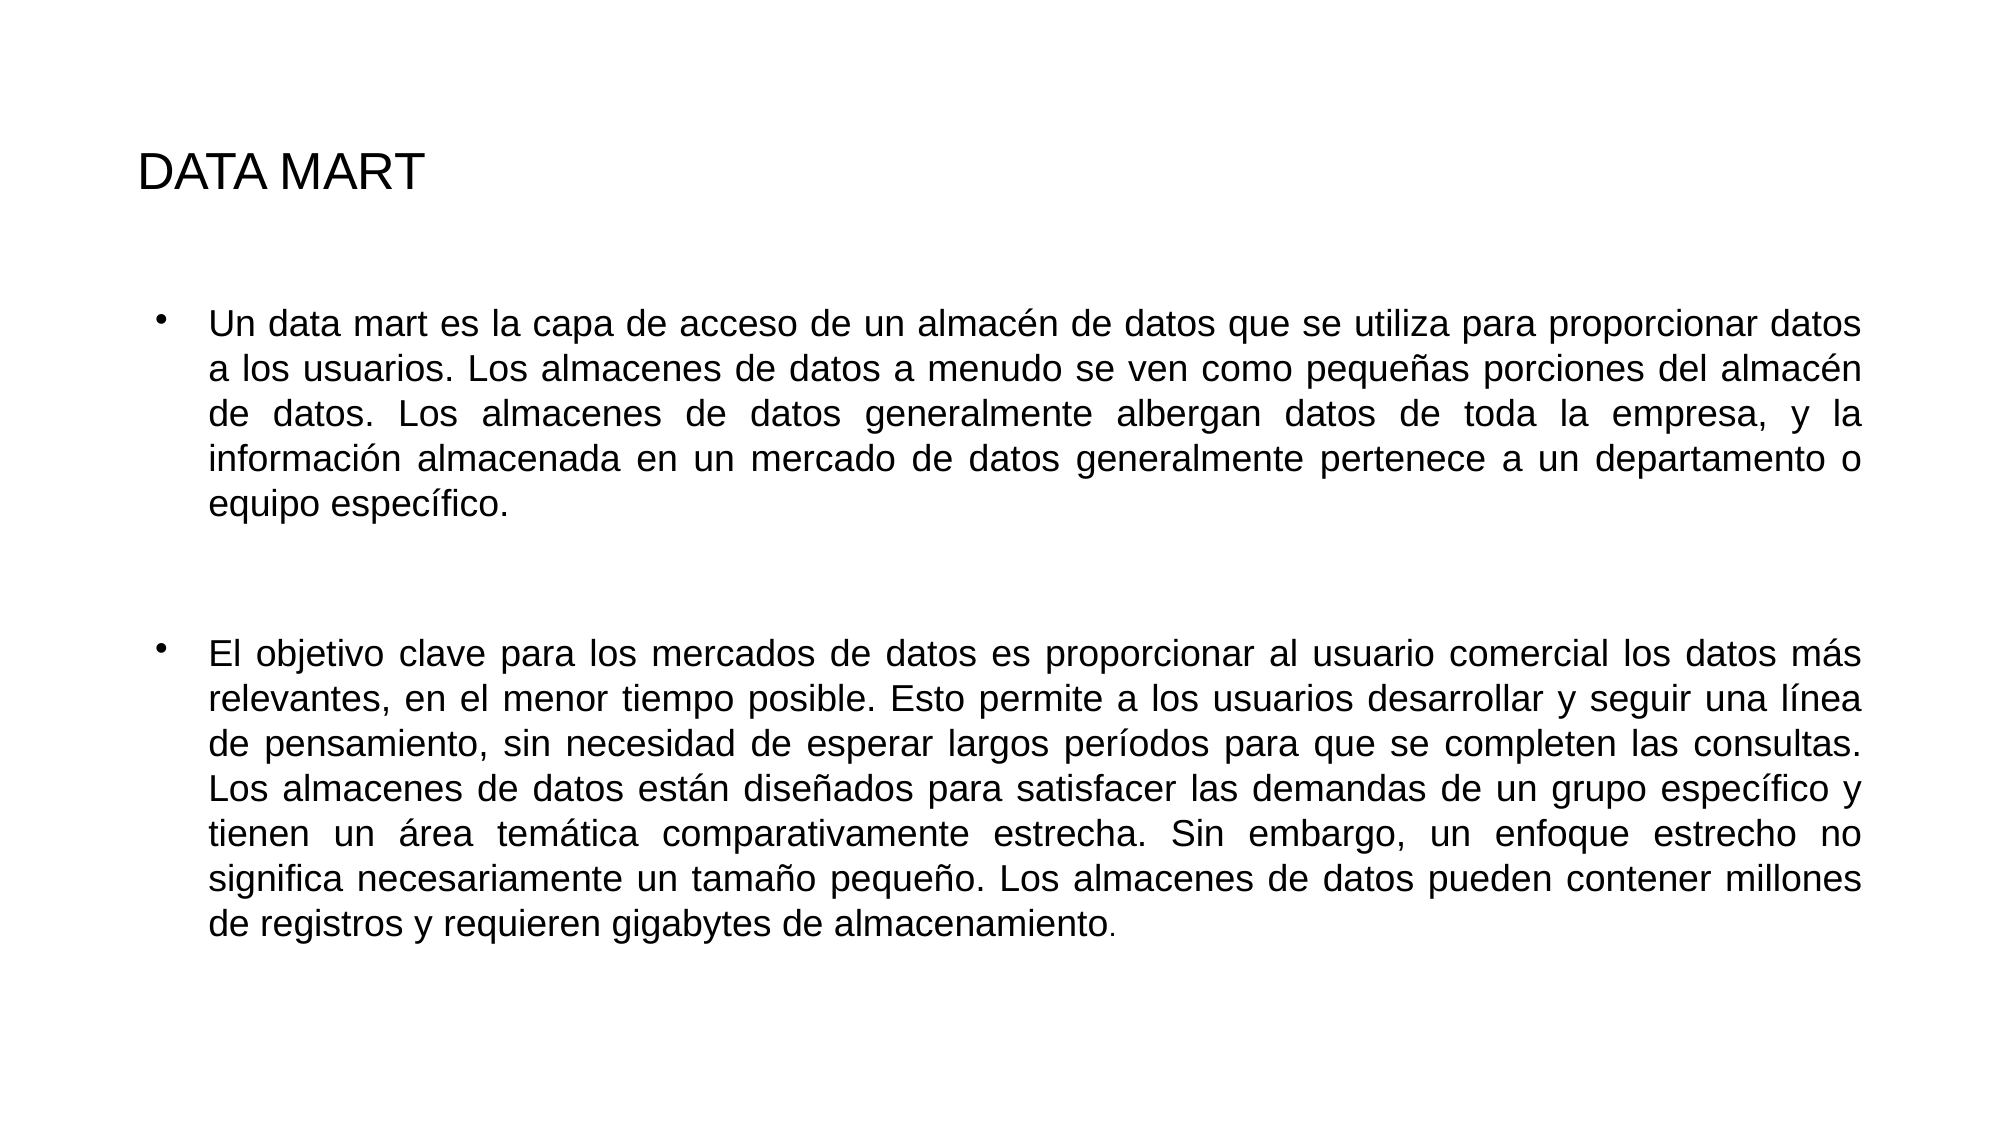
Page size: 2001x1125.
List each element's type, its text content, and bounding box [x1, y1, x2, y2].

text_box Un data mart es la capa de acceso de un almacén de datos que se utiliza para proporcionar datos a los usuarios. Los almacenes de datos a menudo se ven como pequeñas porciones del almacén de datos. Los almacenes de datos generalmente albergan datos de toda la empresa, y la información almacenada en un mercado de datos generalmente pertenece a un departamento o equipo específico. El objetivo clave para los mercados de datos es proporcionar al usuario comercial los datos más relevantes, en el menor tiempo posible. Esto permite a los usuarios desarrollar y seguir una línea de pensamiento, sin necesidad de esperar largos períodos para que se completen las consultas. Los almacenes de datos están diseñados para satisfacer las demandas de un grupo específico y tienen un área temática comparativamente estrecha. Sin embargo, un enfoque estrecho no significa necesariamente un tamaño pequeño. Los almacenes de datos pueden contener millones de registros y requieren gigabytes de almacenamiento. [137, 299, 1863, 1014]
text_box DATA MART [137, 59, 1863, 278]
